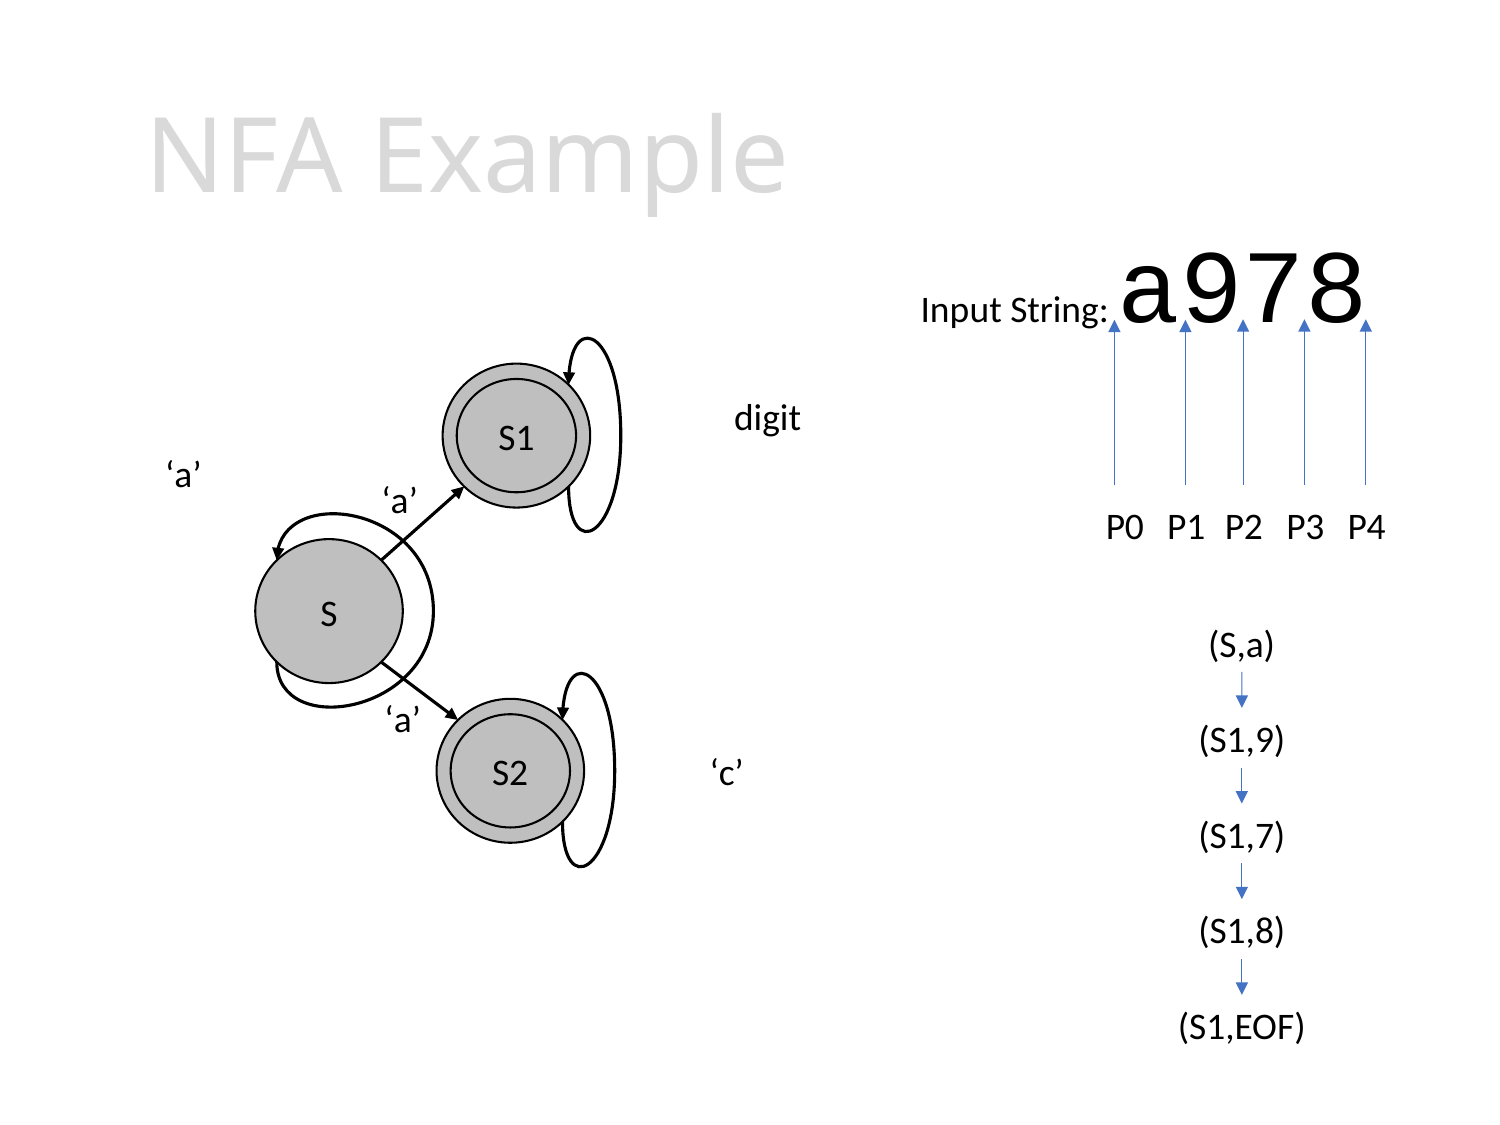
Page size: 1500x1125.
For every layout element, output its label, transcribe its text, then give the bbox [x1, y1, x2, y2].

text_box ‘a’ [369, 697, 436, 748]
text_box P4 [1332, 494, 1401, 554]
text_box (S,a) [1193, 612, 1291, 672]
text_box (S1,EOF) [1163, 994, 1321, 1055]
text_box (S1,9) [1183, 707, 1301, 768]
text_box ‘a’ [366, 522, 381, 529]
text_box [435, 697, 586, 844]
text_box digit [719, 385, 817, 446]
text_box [442, 363, 591, 508]
text_box S [254, 538, 404, 685]
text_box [381, 486, 465, 561]
title NFA Example [130, 50, 1425, 268]
text_box Input String: a978 [905, 211, 1383, 351]
text_box P1 [1152, 494, 1221, 555]
text_box ‘c’ [694, 740, 759, 801]
text_box (S1,7) [1183, 803, 1301, 864]
text_box ‘a’ [369, 687, 381, 697]
text_box ‘a’ [366, 468, 433, 523]
text_box P2 [1210, 494, 1271, 554]
text_box (S1,8) [1183, 899, 1301, 959]
text_box P0 [1091, 494, 1152, 555]
text_box P3 [1271, 494, 1332, 554]
text_box S2 [449, 713, 572, 829]
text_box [381, 661, 459, 720]
text_box ‘a’ [150, 442, 217, 502]
